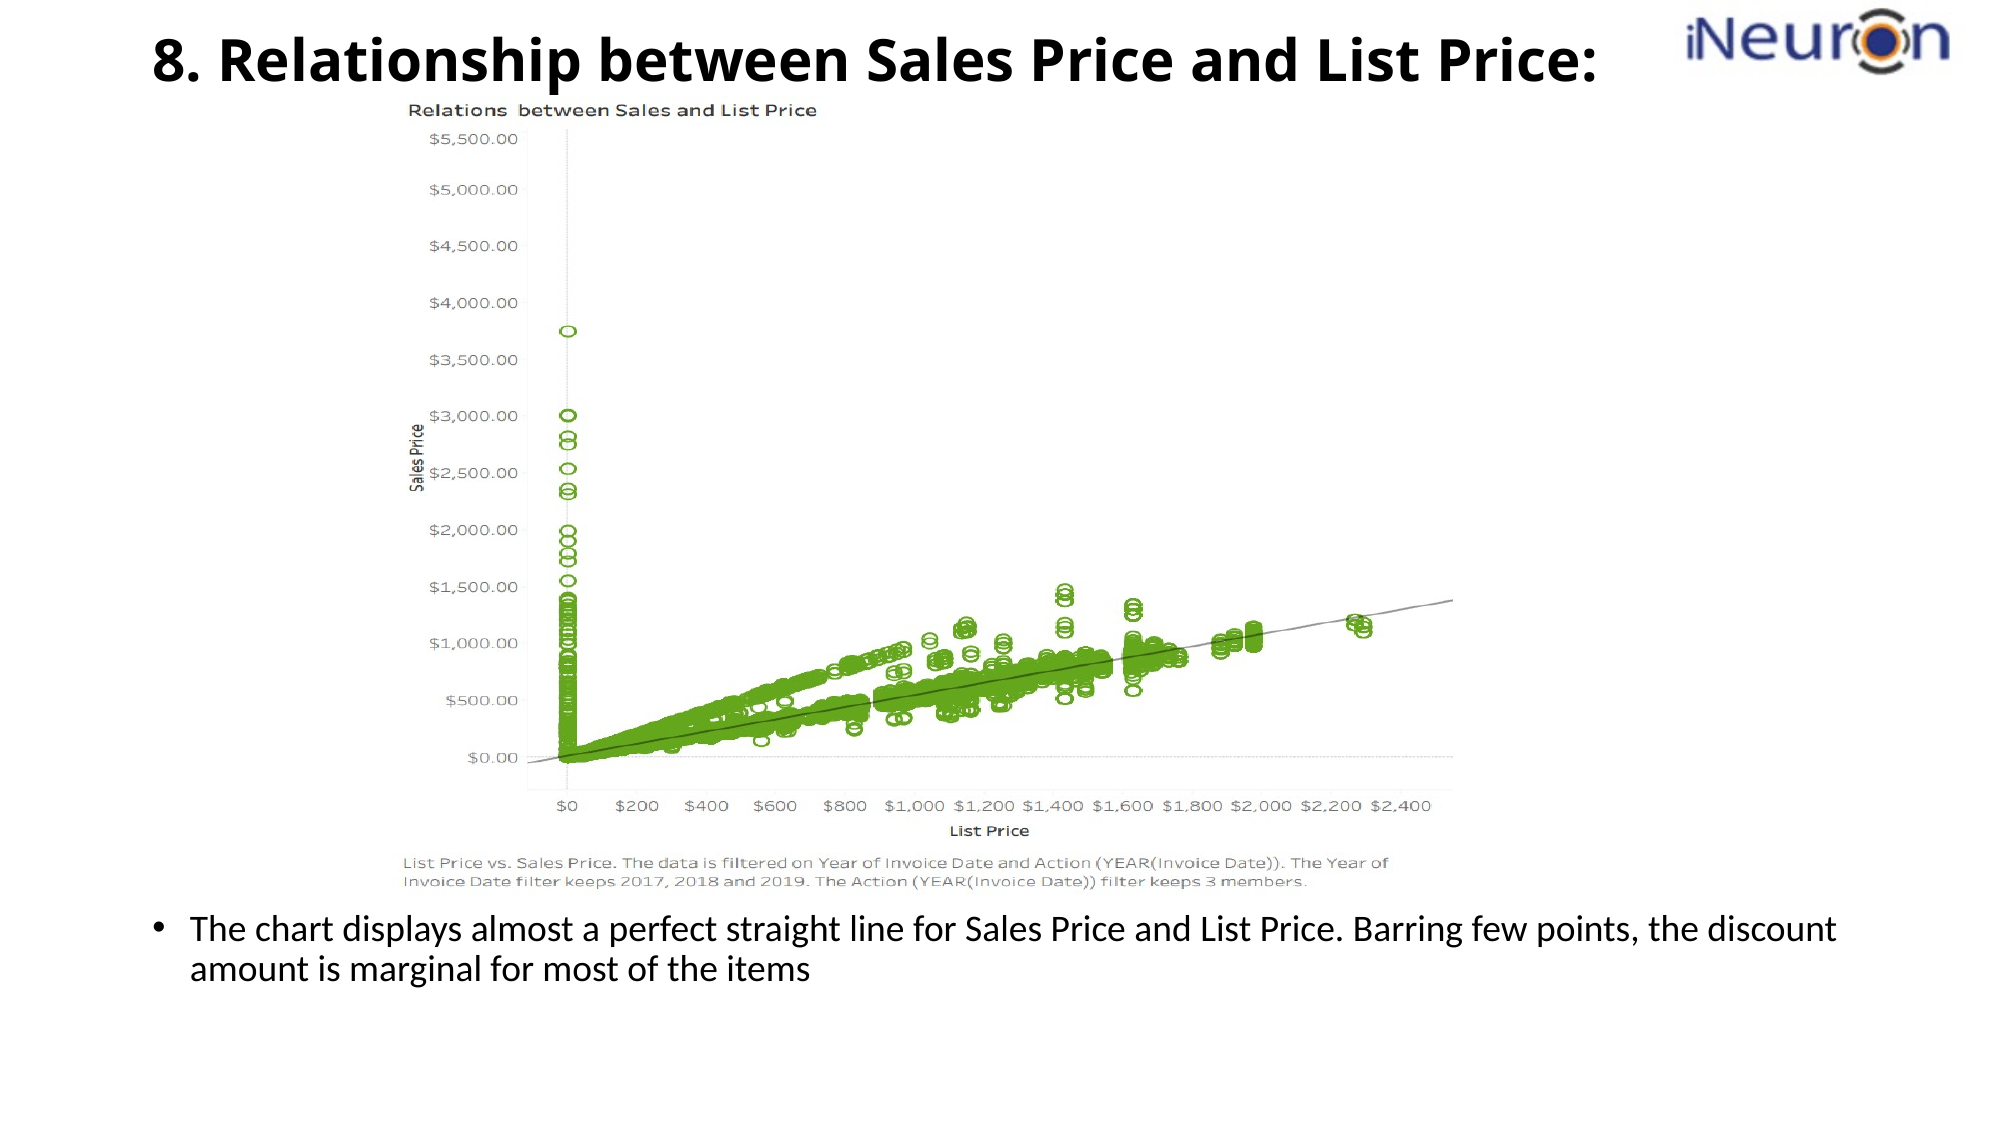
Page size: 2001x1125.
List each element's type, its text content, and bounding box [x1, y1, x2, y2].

picture [388, 96, 1477, 902]
picture [1663, 0, 1978, 80]
list The chart displays almost a perfect straight line for Sales Price and List Price. Barring few points, the discount amount is marginal for most of the items [137, 901, 1863, 1014]
title 8. Relationship between Sales Price and List Price: [137, 13, 1863, 112]
